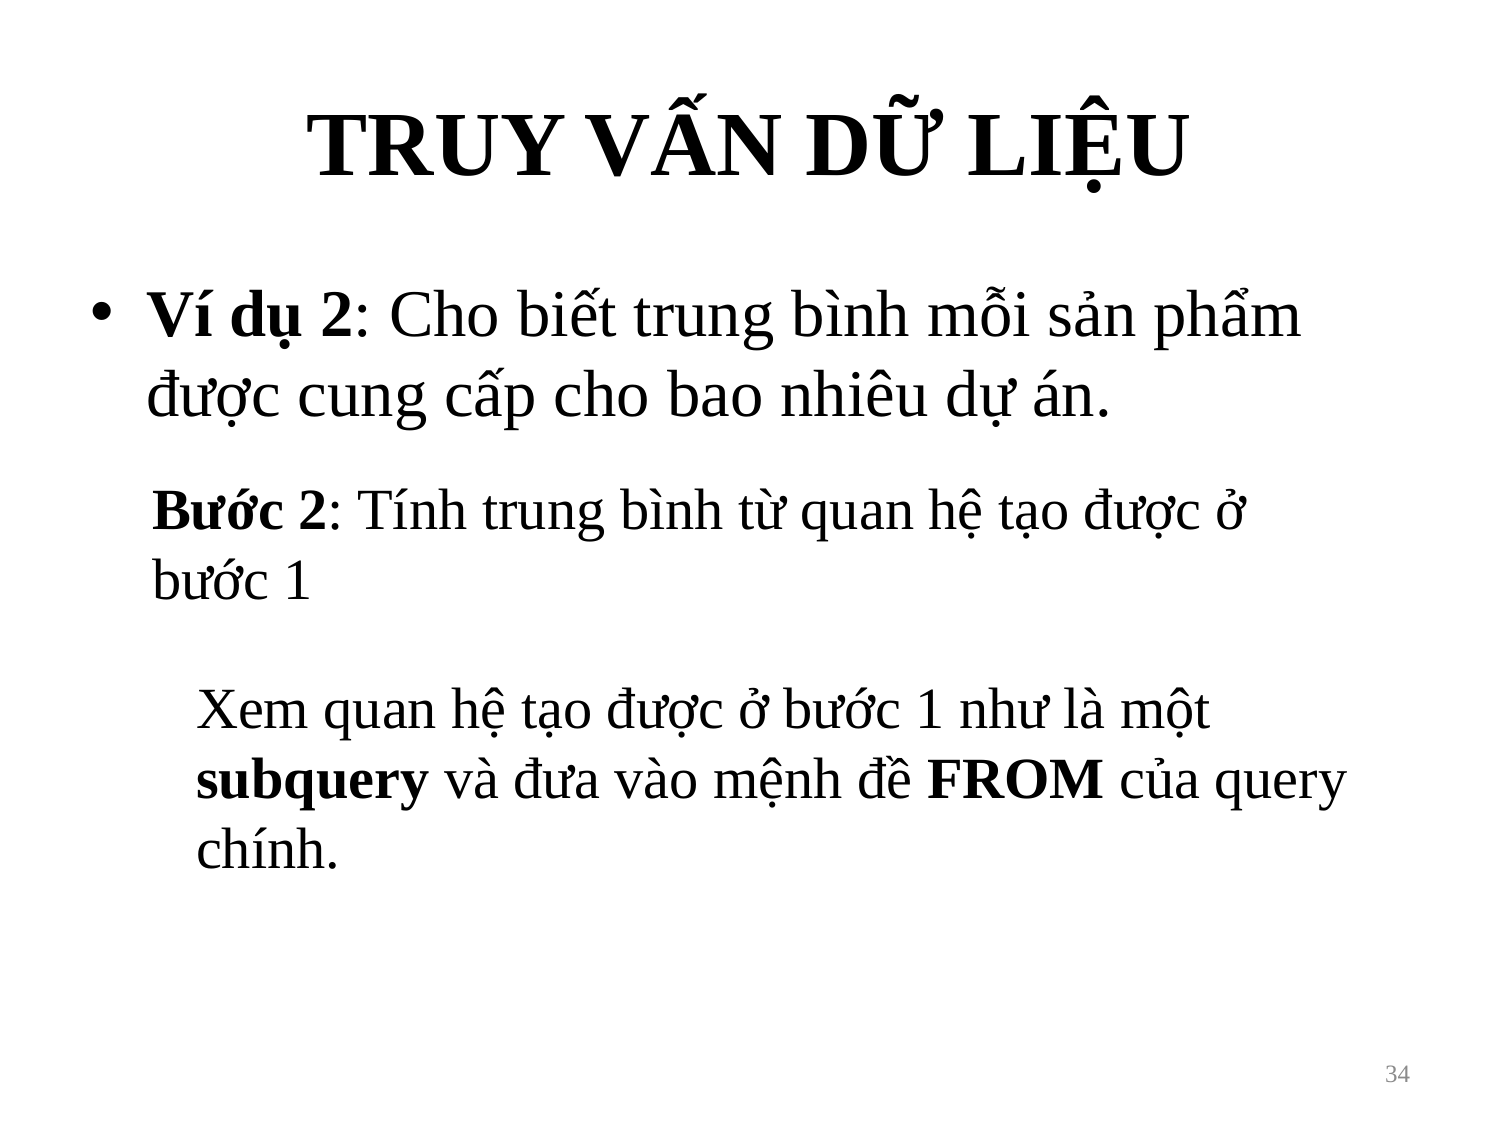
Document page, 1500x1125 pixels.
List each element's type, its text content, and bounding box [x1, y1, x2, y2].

text_box Bước 2: Tính trung bình từ quan hệ tạo được ở bước 1 [137, 464, 1375, 619]
list Ví dụ 2: Cho biết trung bình mỗi sản phẩm được cung cấp cho bao nhiêu dự án. [74, 262, 1426, 476]
slide_number 34 [1074, 1042, 1425, 1103]
text_box Xem quan hệ tạo được ở bước 1 như là một subquery và đưa vào mệnh đề FROM của query chính. [124, 662, 1388, 925]
title TRUY VẤN DỮ LIỆU [74, 44, 1426, 233]
